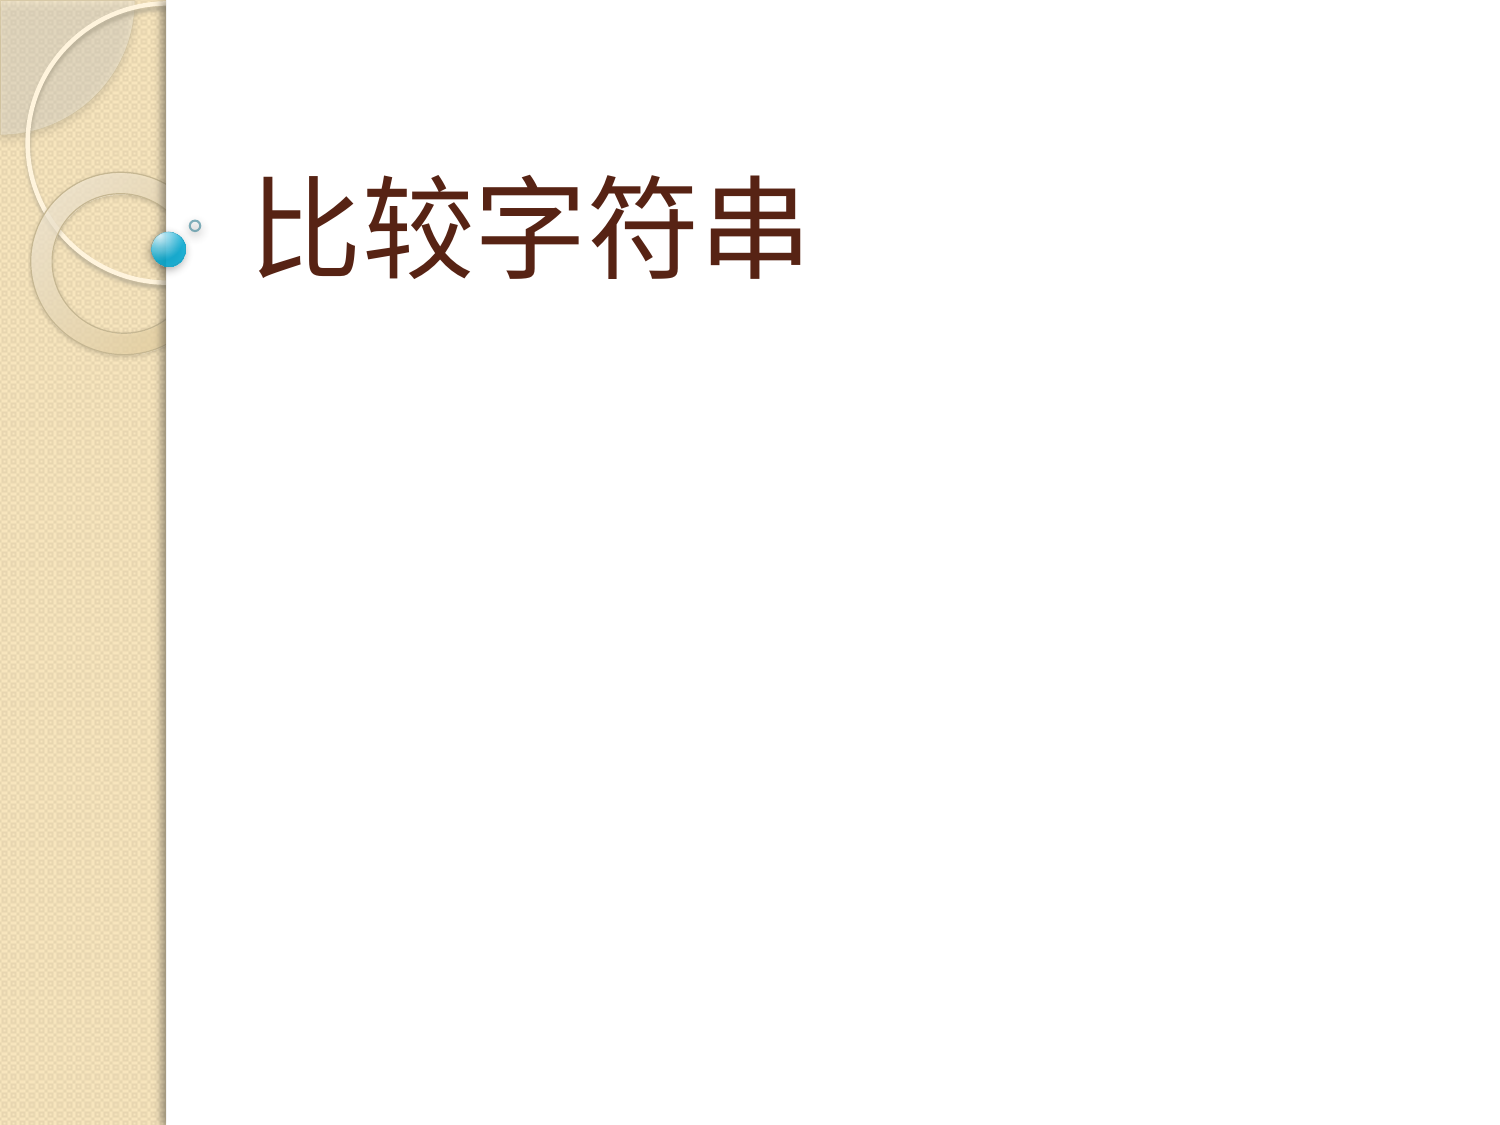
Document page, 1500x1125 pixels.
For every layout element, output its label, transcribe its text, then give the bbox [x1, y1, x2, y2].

title 比较字符串 [234, 59, 1450, 301]
